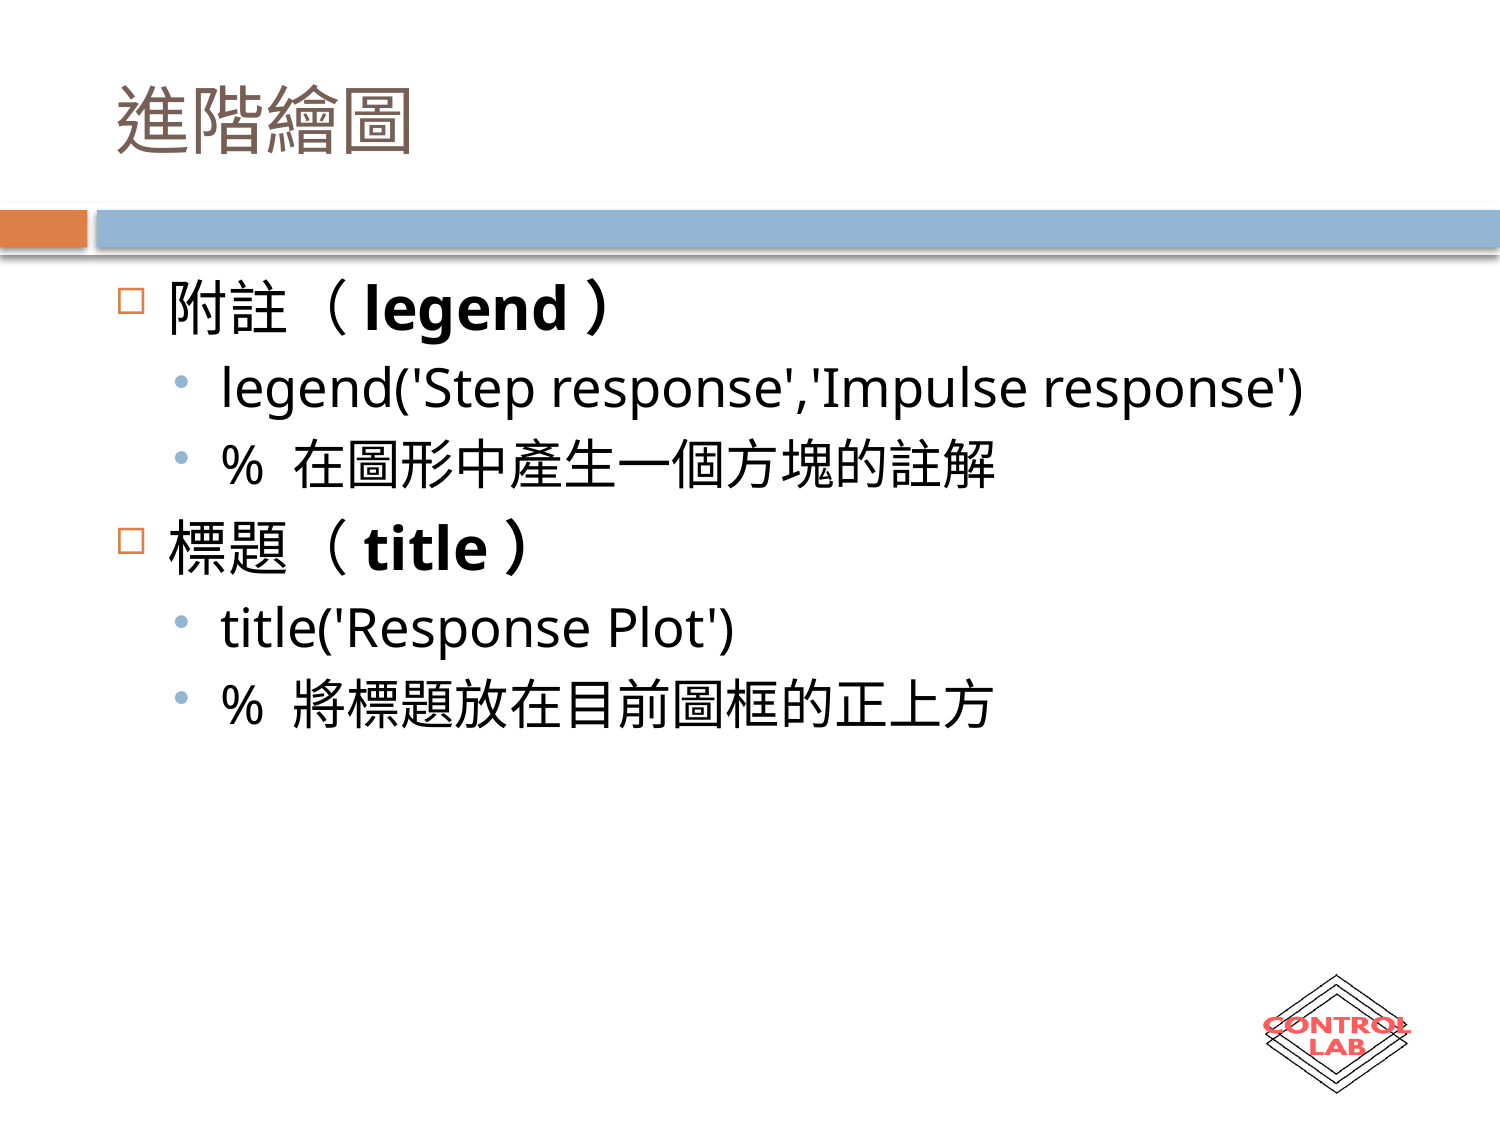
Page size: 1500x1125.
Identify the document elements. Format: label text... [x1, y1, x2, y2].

list 附註（legend） legend('Step response','Impulse response') % 在圖形中產生一個方塊的註解 標題（title） title('Response Plot') % 將標題放在目前圖框的正上方 [100, 262, 1438, 1000]
picture [1217, 939, 1471, 1118]
title 進階繪圖 [100, 37, 1438, 200]
